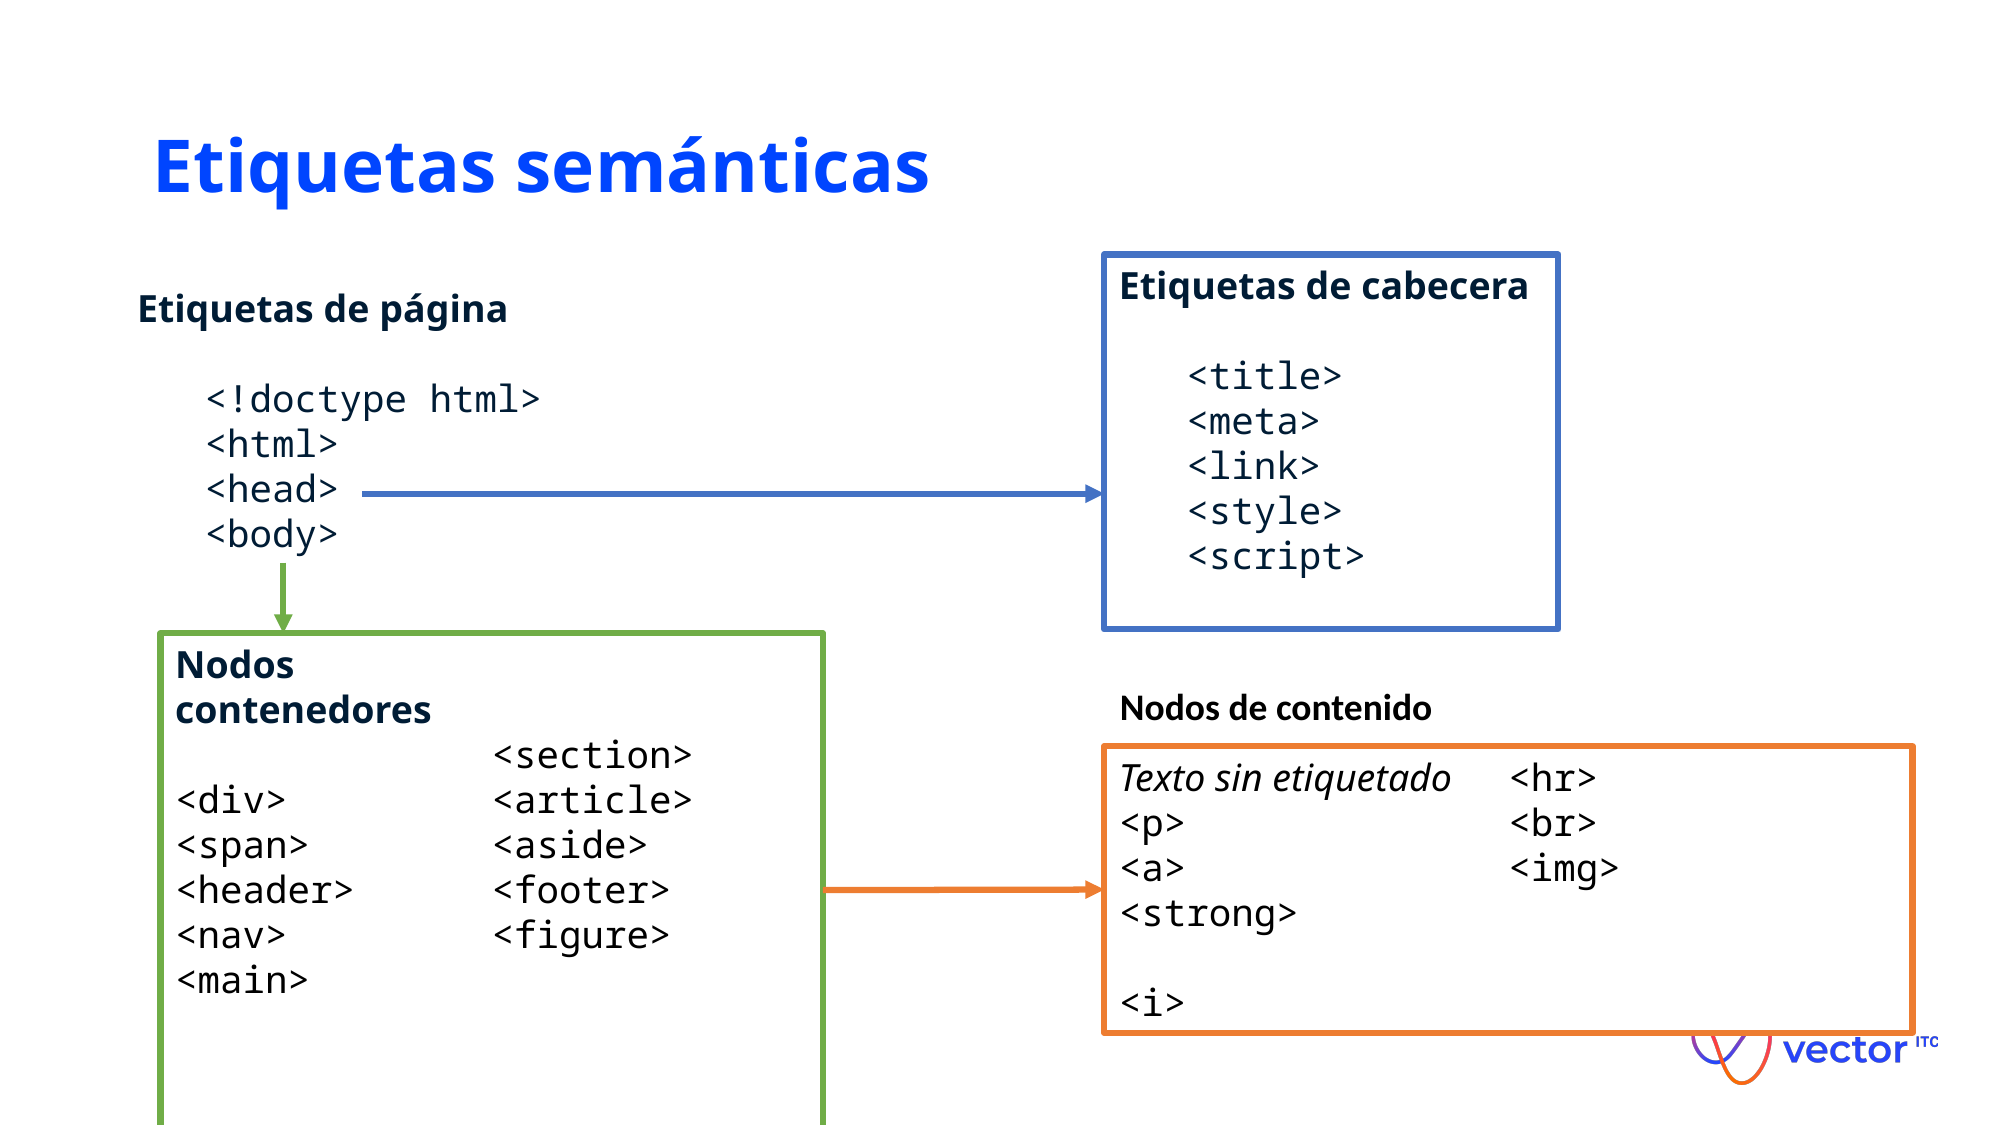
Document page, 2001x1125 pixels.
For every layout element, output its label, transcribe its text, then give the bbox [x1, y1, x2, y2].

text_box Texto sin etiquetado <p> <a> <strong> <i> <hr> <br> <img> [1104, 746, 1913, 1033]
text_box Nodos contenedores <div> <span> <header> <nav> <main> <section> <article> <aside> <footer> <figure> [160, 633, 823, 1125]
text_box Nodos de contenido [1105, 675, 1448, 736]
title Etiquetas semánticas [137, 59, 1863, 278]
text_box Etiquetas de cabecera <title> <meta> <link> <style> <script> [1104, 254, 1559, 630]
text_box Etiquetas de página <!doctype html> <html> <head> <body> [122, 277, 557, 607]
